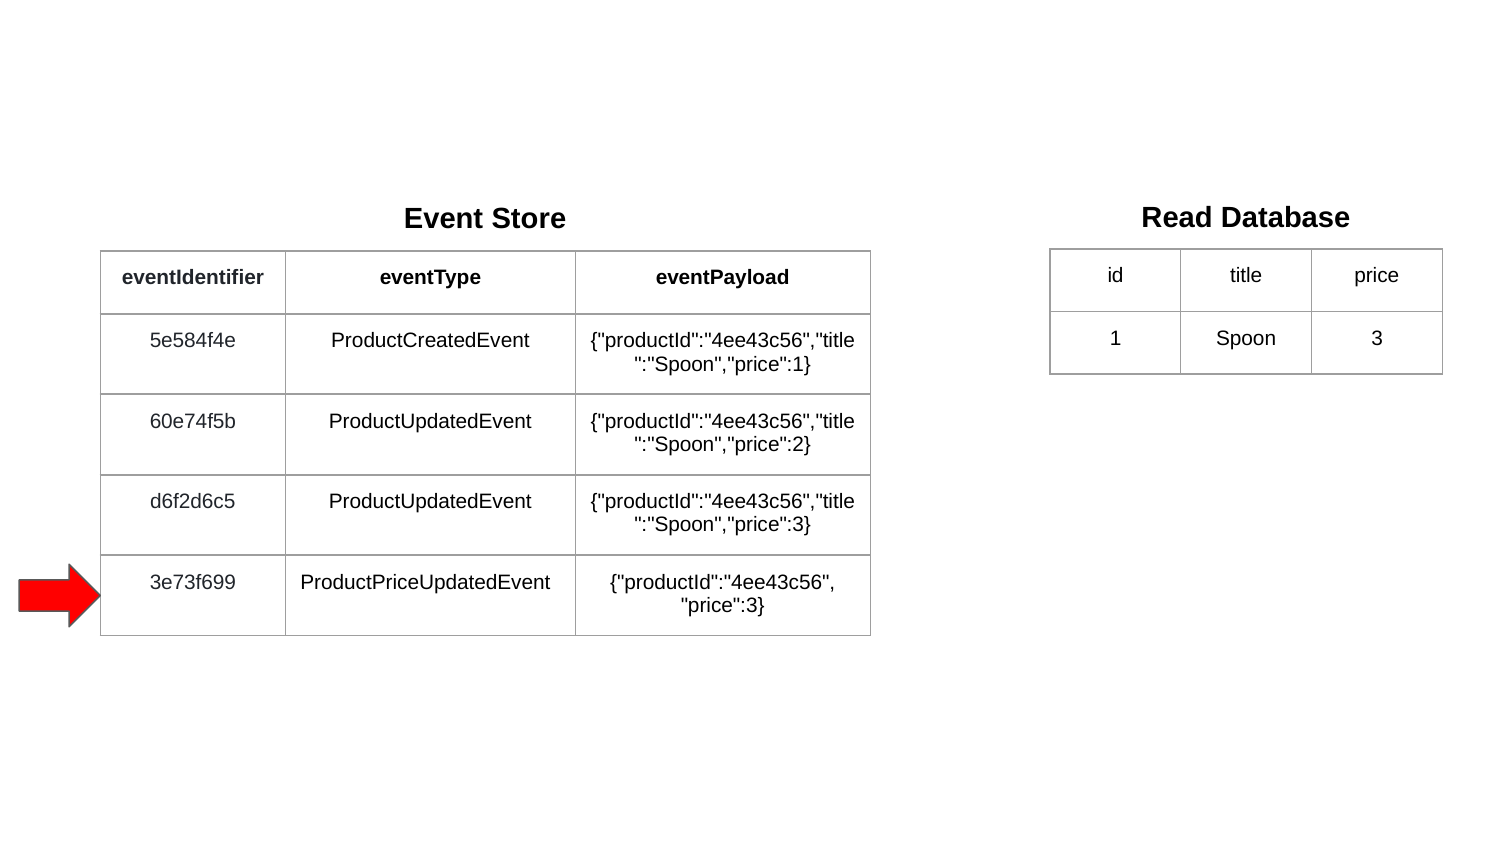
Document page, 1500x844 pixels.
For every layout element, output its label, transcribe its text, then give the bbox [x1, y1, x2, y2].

table_header eventIdentifier [101, 252, 285, 313]
table_header 5e584f4e [101, 315, 285, 393]
text_box Read Database [1080, 183, 1412, 249]
table_cell 3 [1312, 312, 1442, 373]
text_box Event Store [319, 184, 651, 250]
table_header {"productId":"4ee43c56","title":"Spoon","price":3} [576, 476, 870, 554]
table_header ProductPriceUpdatedEvent [286, 556, 575, 635]
table_header id [1051, 250, 1180, 311]
table_header eventType [286, 252, 575, 313]
table_header ProductUpdatedEvent [286, 395, 575, 474]
table_header price [1312, 250, 1442, 311]
table_header title [1181, 250, 1311, 311]
table_header ProductCreatedEvent [286, 315, 575, 393]
table_header {"productId":"4ee43c56","title":"Spoon","price":2} [576, 395, 870, 474]
table_cell Spoon [1181, 312, 1311, 373]
table_header d6f2d6c5 [101, 476, 285, 554]
table_header eventPayload [576, 252, 870, 313]
table_header {"productId":"4ee43c56", "price":3} [576, 556, 870, 635]
table_header {"productId":"4ee43c56","title":"Spoon","price":1} [576, 315, 870, 393]
text_box [19, 564, 101, 627]
table_header ProductUpdatedEvent [286, 476, 575, 554]
table_header 3e73f699 [101, 556, 285, 635]
table_cell 1 [1051, 312, 1180, 373]
table_header 60e74f5b [101, 395, 285, 474]
